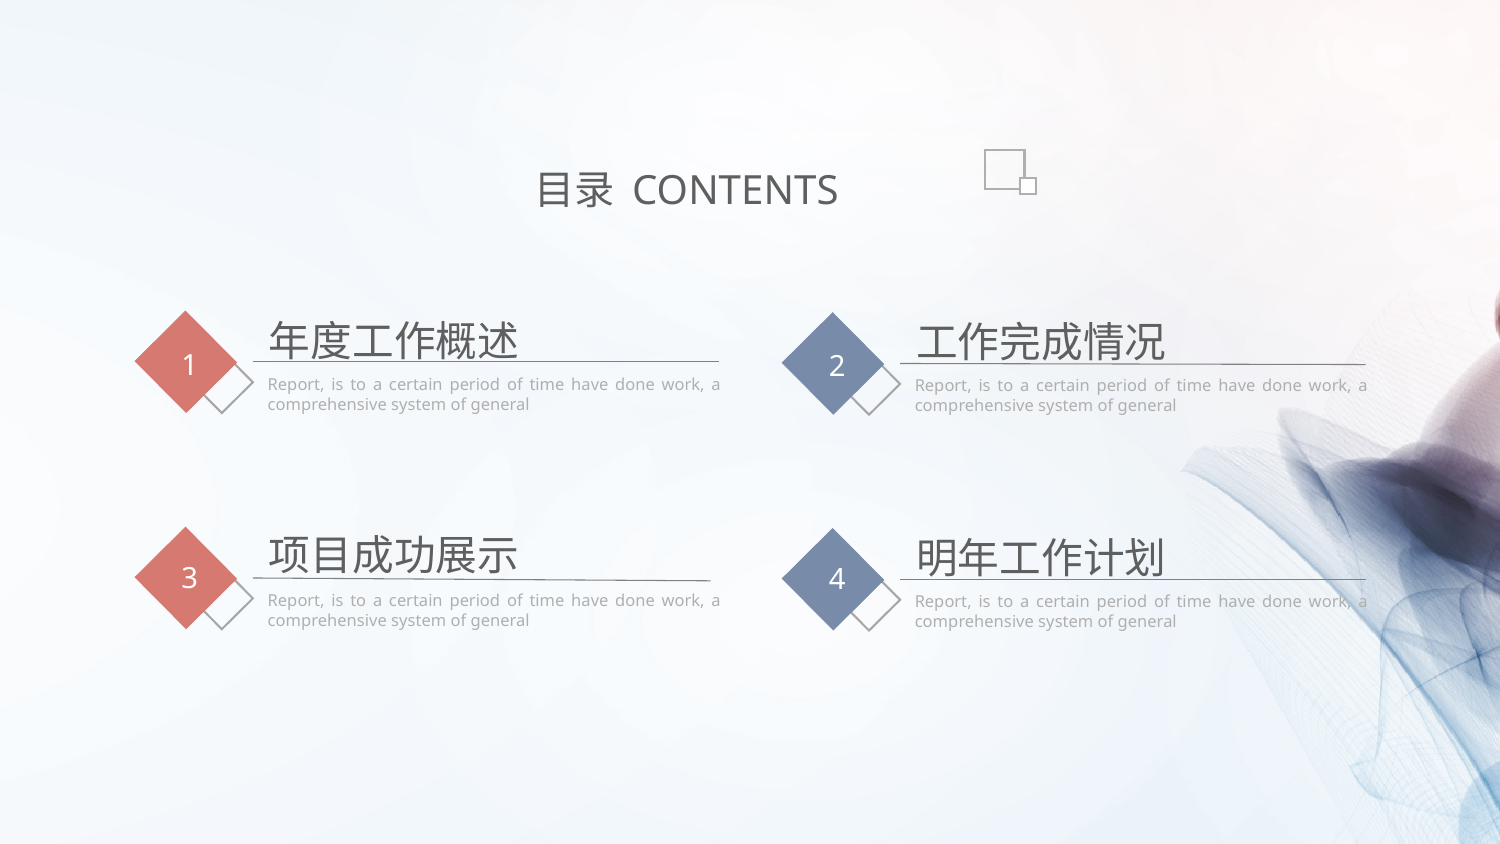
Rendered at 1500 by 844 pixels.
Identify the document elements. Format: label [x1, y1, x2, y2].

picture [0, 0, 1500, 844]
text_box [252, 577, 711, 581]
